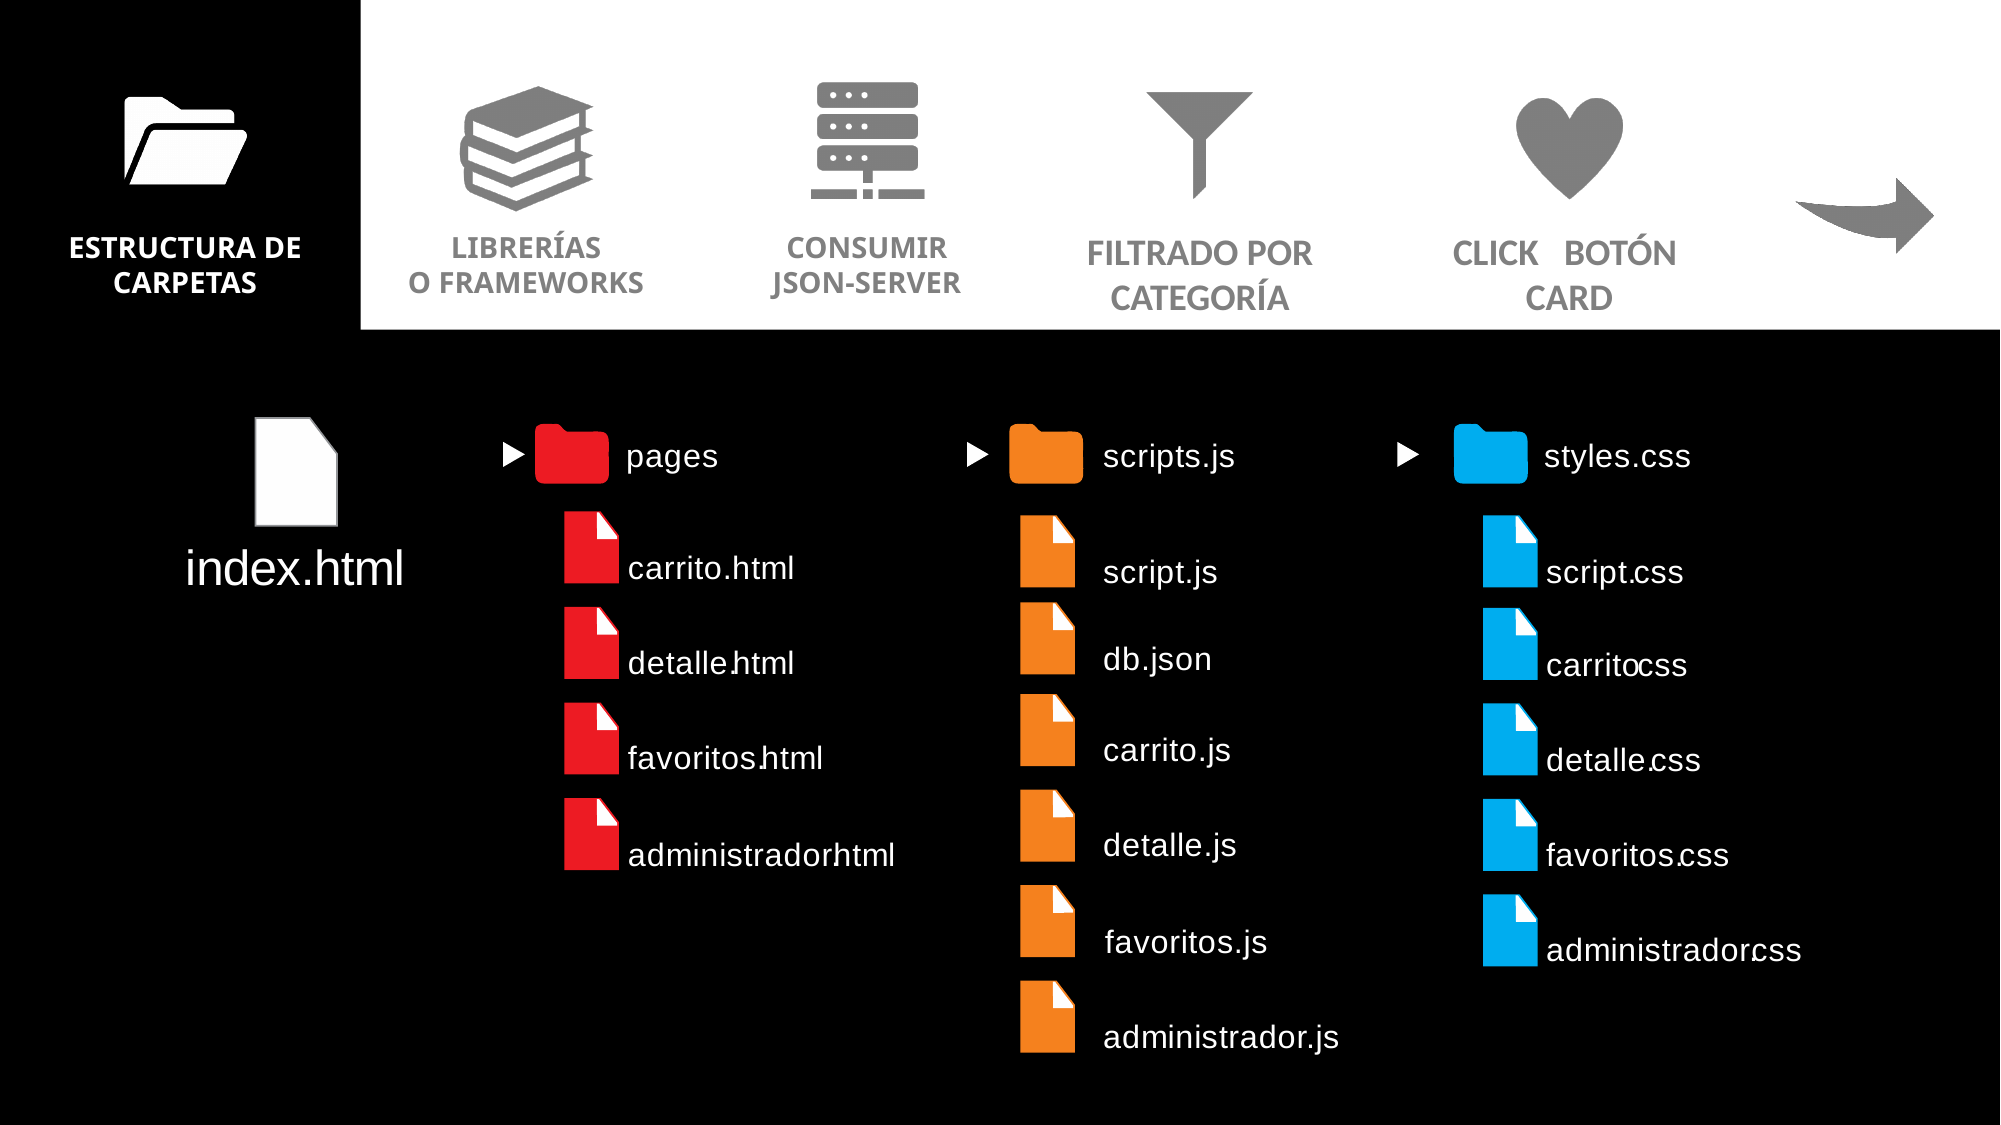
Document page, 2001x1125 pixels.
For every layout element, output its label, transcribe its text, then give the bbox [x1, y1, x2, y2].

text_box CONSUMIR JSON-SERVER [724, 221, 1010, 307]
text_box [185, 413, 1803, 1059]
text_box CLICK BOTÓN CARD [1426, 220, 1713, 326]
picture [451, 73, 602, 224]
picture [109, 65, 261, 216]
picture [1789, 140, 1940, 291]
text_box [0, 0, 362, 362]
text_box LIBRERÍAS O FRAMEWORKS [383, 221, 669, 342]
text_box [0, 329, 2000, 1125]
text_box FILTRADO POR CATEGORÍA [1057, 220, 1344, 326]
picture [1124, 70, 1275, 221]
text_box ESTRUCTURA DE CARPETAS [42, 221, 328, 307]
picture [1494, 73, 1645, 224]
picture [792, 65, 943, 216]
